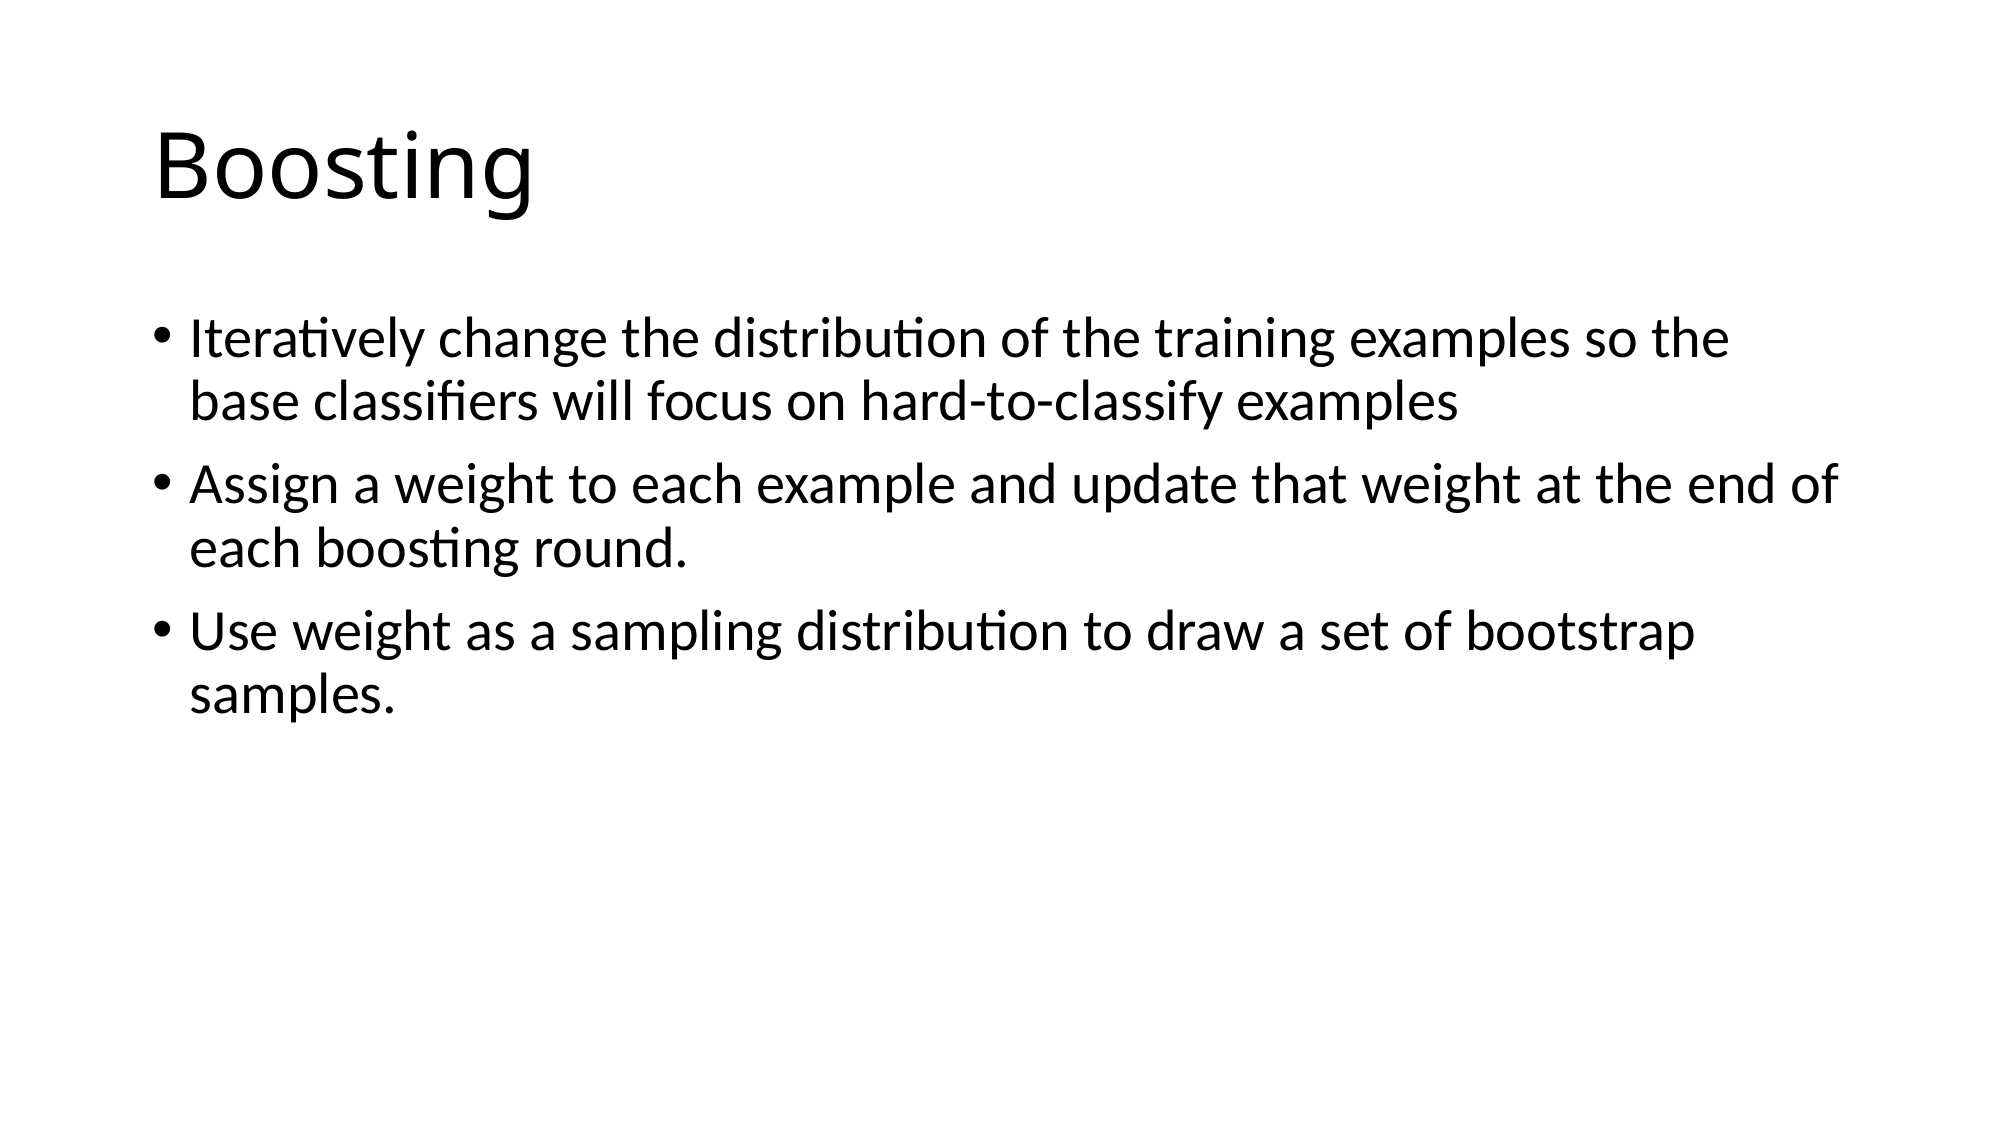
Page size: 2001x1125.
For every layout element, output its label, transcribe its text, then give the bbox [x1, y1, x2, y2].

list Iteratively change the distribution of the training examples so the base classifiers will focus on hard-to-classify examples Assign a weight to each example and update that weight at the end of each boosting round. Use weight as a sampling distribution to draw a set of bootstrap samples. [137, 299, 1863, 1014]
title Boosting [137, 59, 1863, 278]
